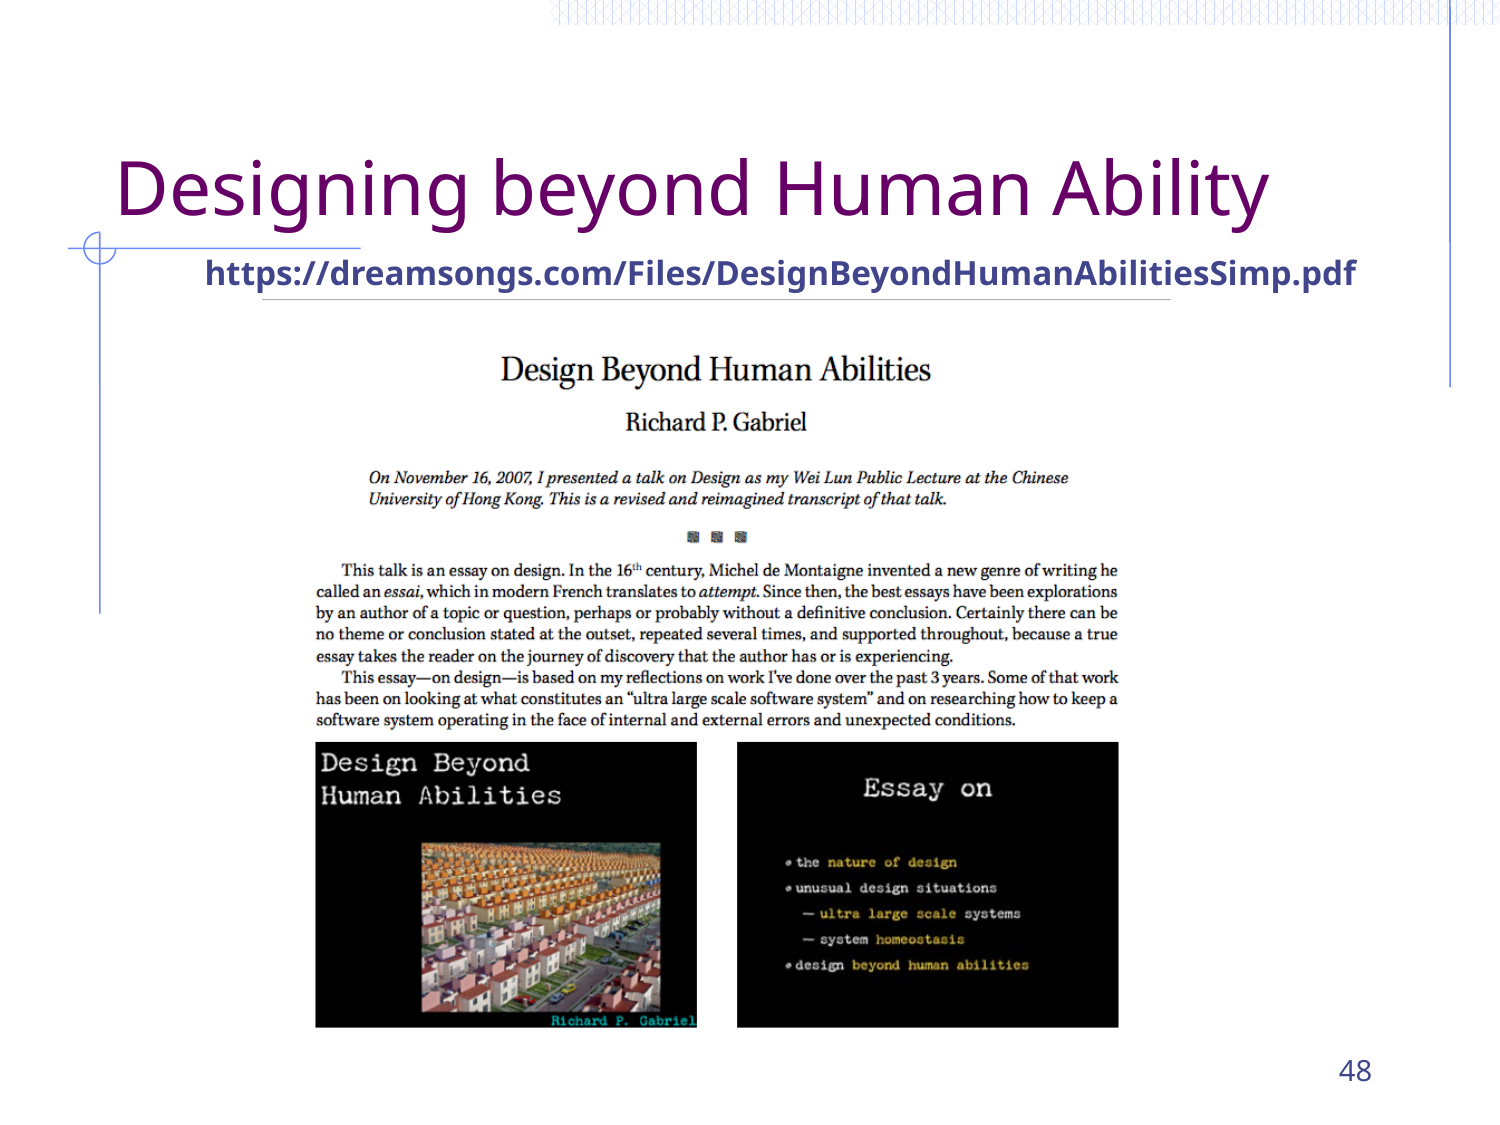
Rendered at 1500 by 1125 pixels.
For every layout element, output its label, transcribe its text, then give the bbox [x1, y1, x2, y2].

title Designing beyond Human Ability [99, 50, 1375, 238]
text_box https://dreamsongs.com/Files/DesignBeyondHumanAbilitiesSimp.pdf [149, 244, 1413, 300]
slide_number 48 [1074, 1025, 1388, 1100]
picture [262, 299, 1171, 1051]
